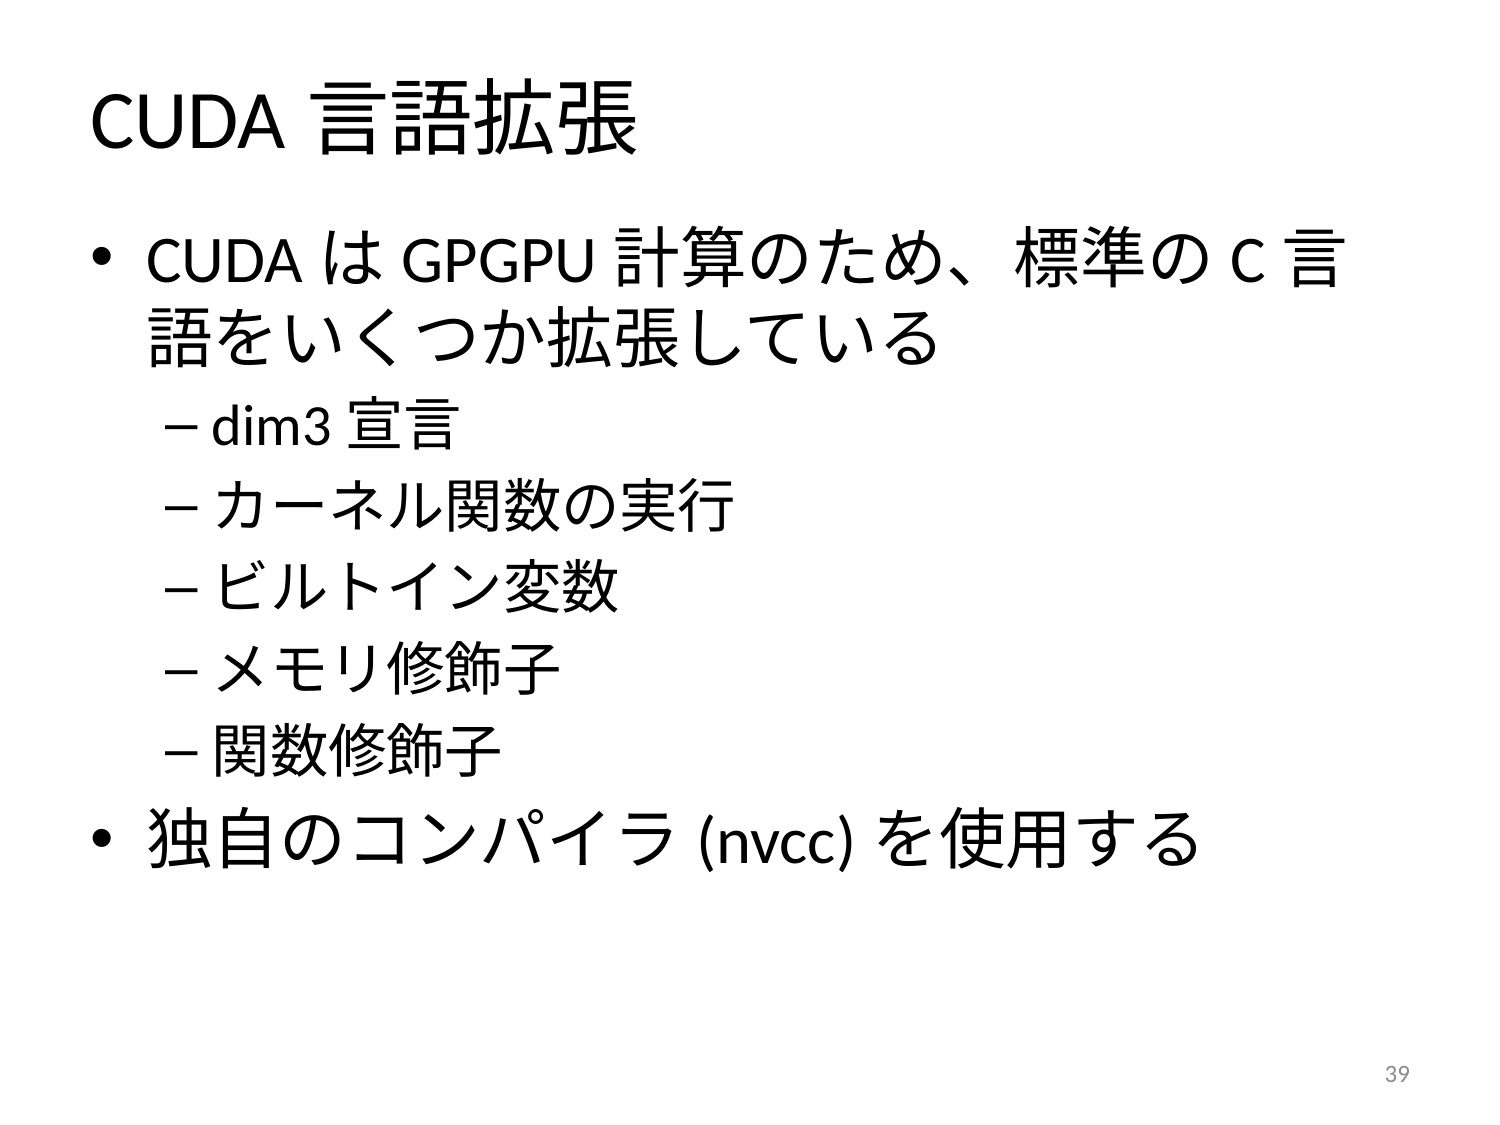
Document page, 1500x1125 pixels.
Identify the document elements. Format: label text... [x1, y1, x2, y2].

title CUDA言語拡張 [74, 44, 1426, 185]
list CUDAはGPGPU計算のため、標準のC言語をいくつか拡張している dim3宣言 カーネル関数の実行 ビルトイン変数 メモリ修飾子 関数修飾子 独自のコンパイラ(nvcc)を使用する [74, 207, 1426, 1036]
slide_number 38 [1074, 1042, 1425, 1103]
